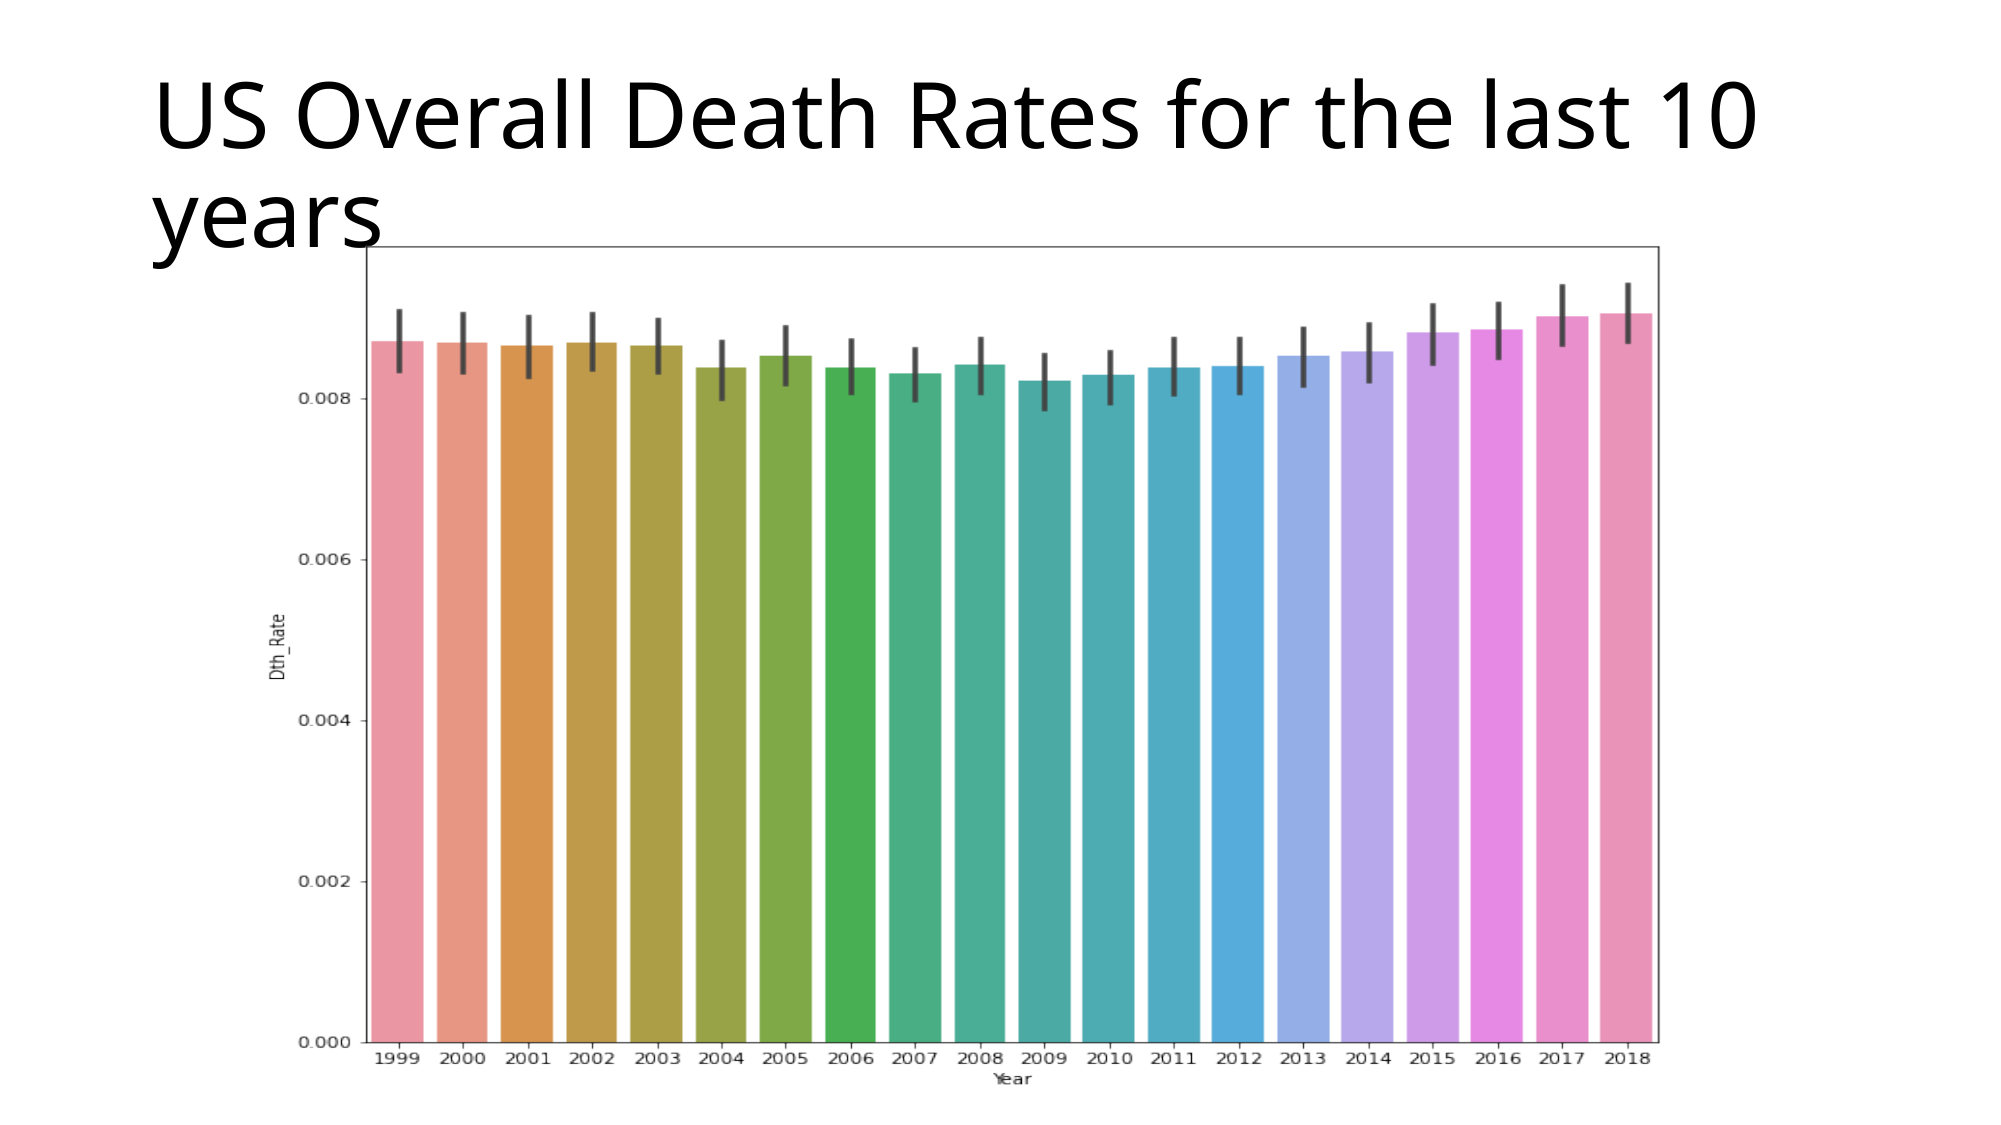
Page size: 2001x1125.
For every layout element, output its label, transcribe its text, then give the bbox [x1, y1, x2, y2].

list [254, 236, 1672, 1098]
title US Overall Death Rates for the last 10 years [137, 59, 1863, 278]
